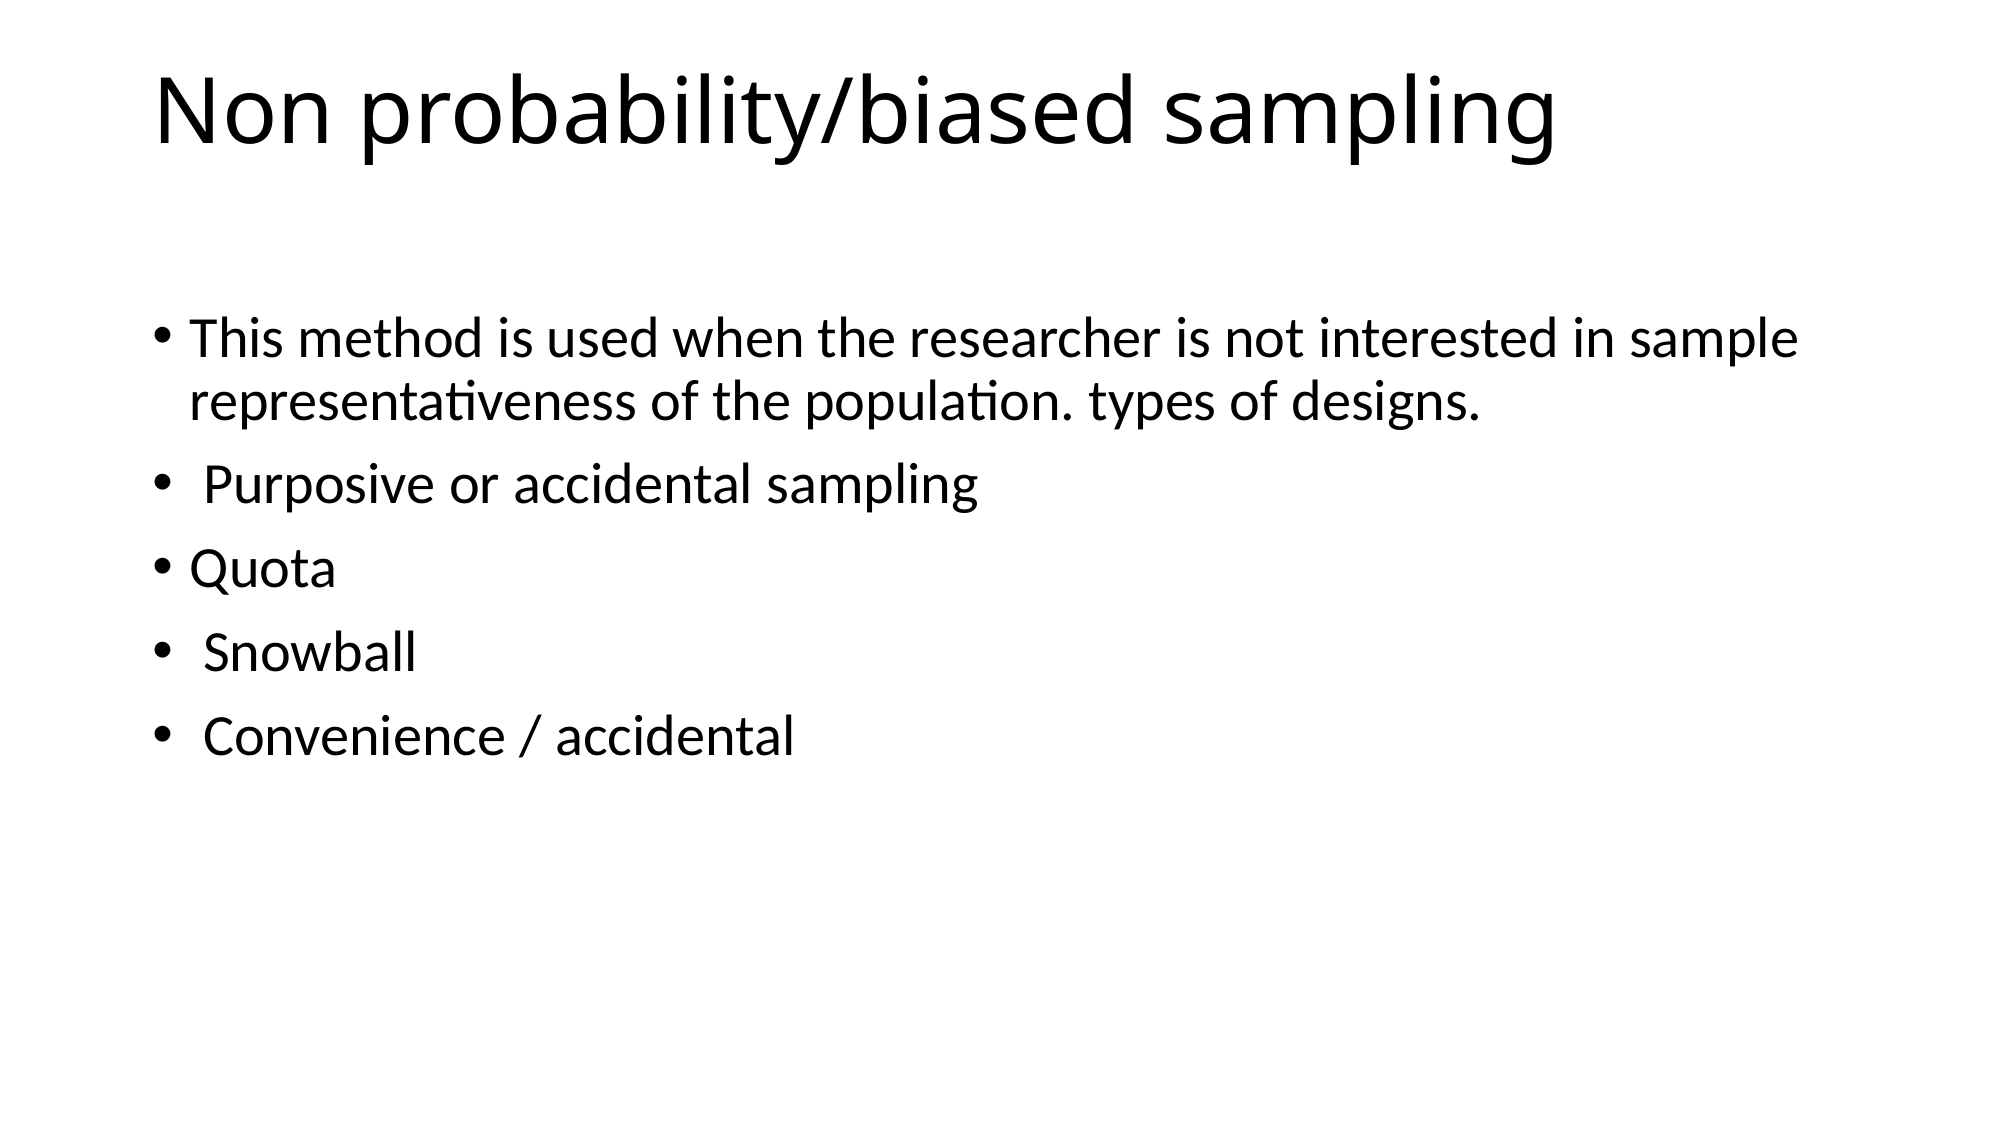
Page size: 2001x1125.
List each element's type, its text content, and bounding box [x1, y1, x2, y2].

title Non probability/biased sampling [137, 59, 1863, 278]
list This method is used when the researcher is not interested in sample representativeness of the population. types of designs. Purposive or accidental sampling Quota Snowball Convenience / accidental [137, 299, 1863, 1014]
